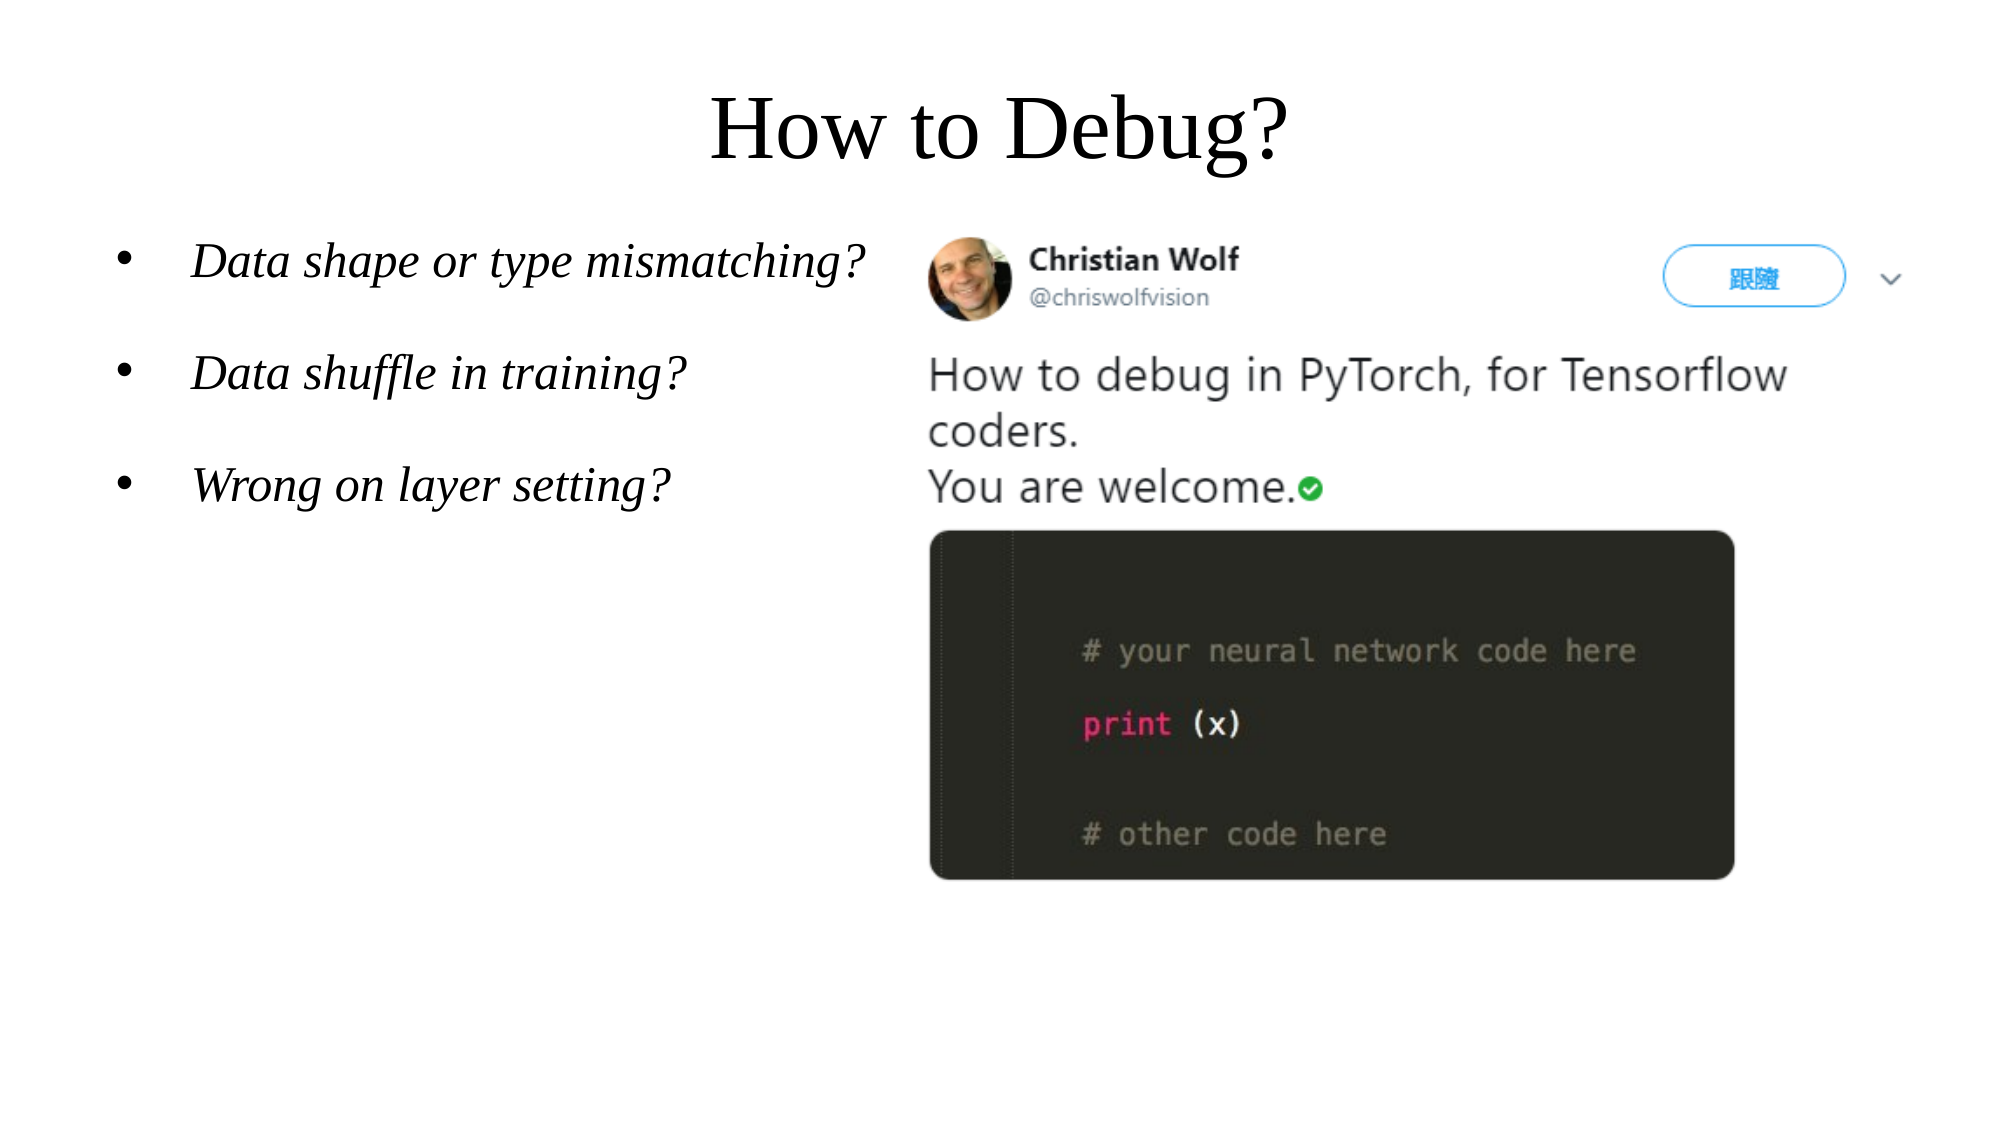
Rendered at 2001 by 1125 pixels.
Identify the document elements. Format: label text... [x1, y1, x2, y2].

text_box How to Debug? [0, 1, 2000, 243]
text_box Data shape or type mismatching? Data shuffle in training? Wrong on layer setting? [100, 215, 883, 612]
picture [884, 215, 1925, 902]
